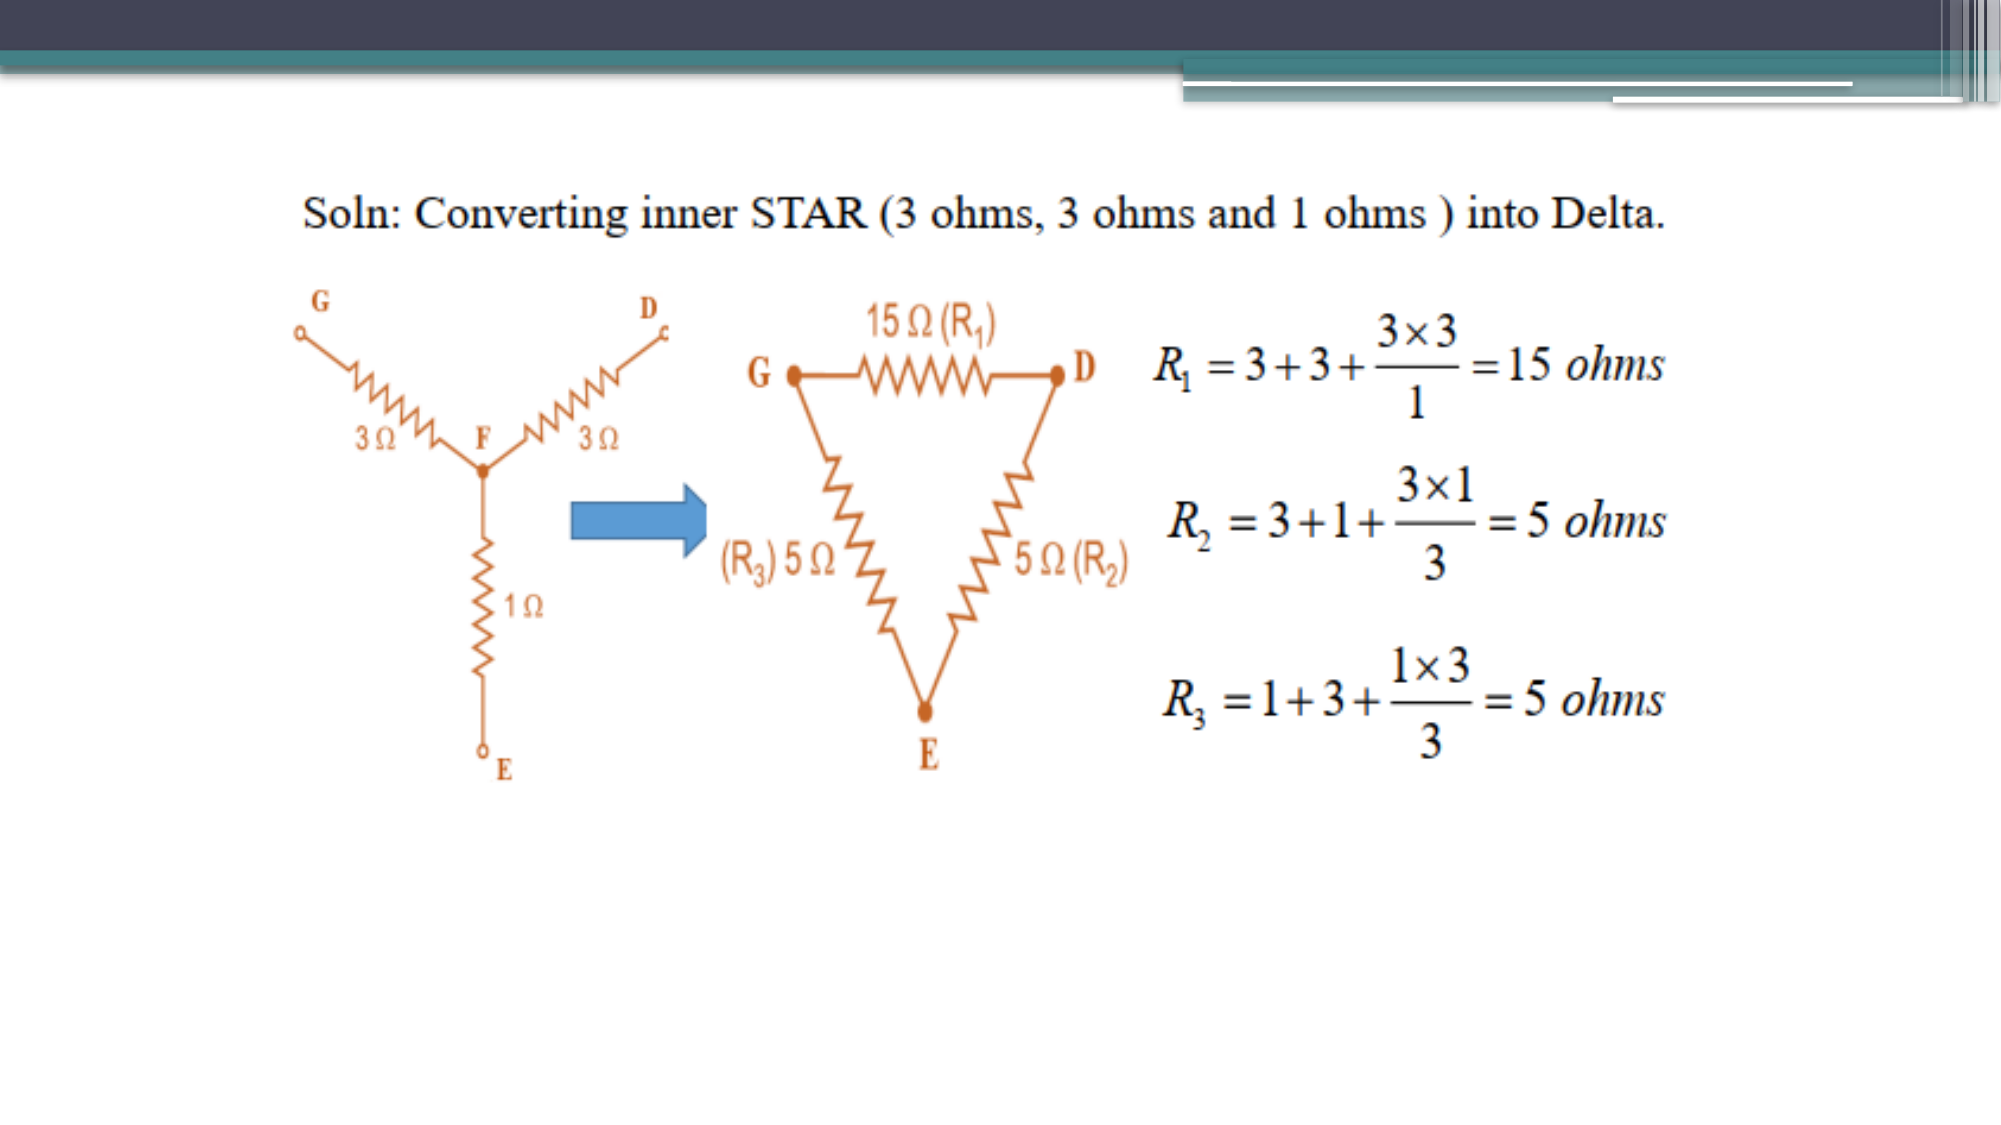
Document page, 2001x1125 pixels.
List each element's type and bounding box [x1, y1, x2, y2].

picture [287, 174, 1710, 809]
